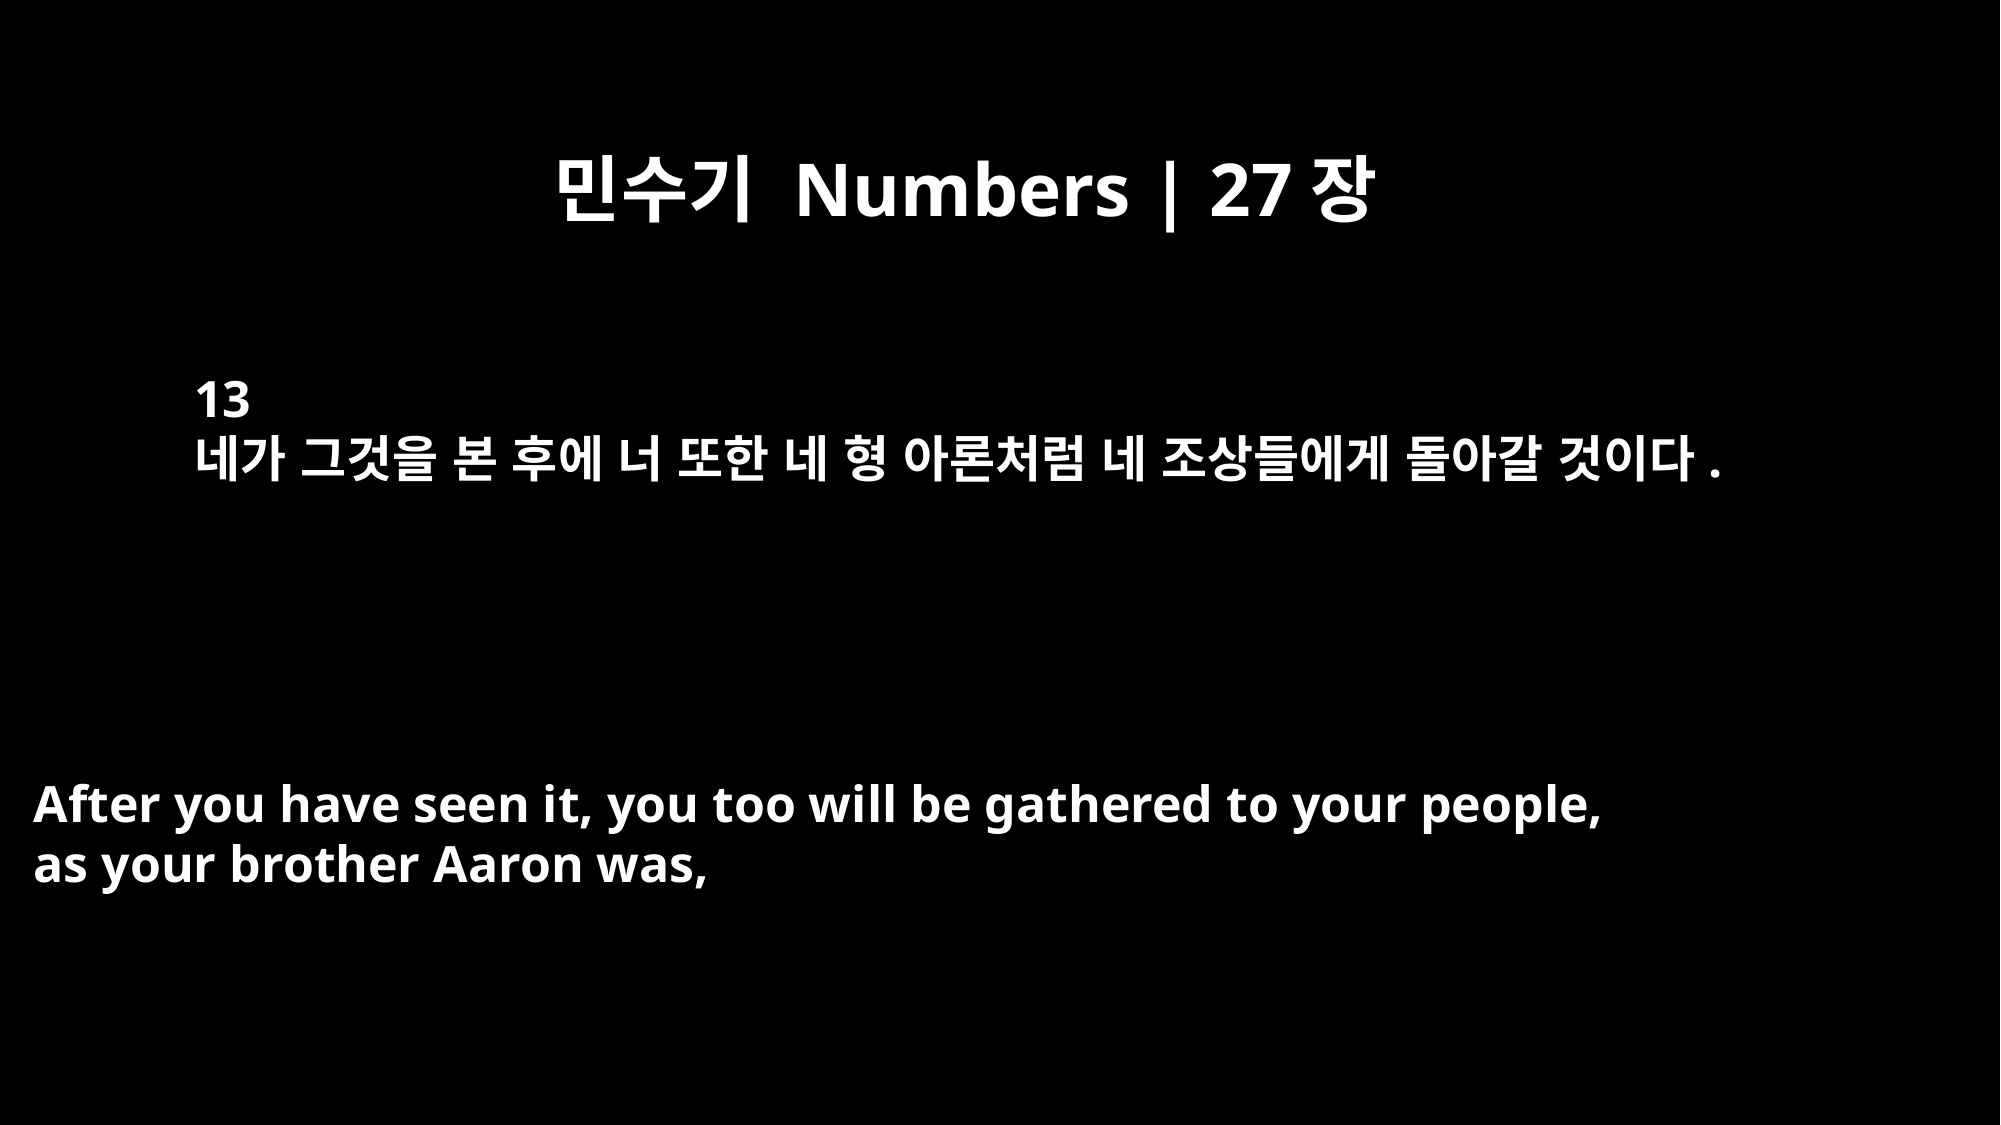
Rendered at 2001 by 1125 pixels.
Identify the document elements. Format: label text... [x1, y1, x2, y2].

text_box 민수기 Numbers | 27장 [538, 136, 1393, 239]
text_box After you have seen it, you too will be gathered to your people, as your brother Aaron was, [18, 764, 1619, 900]
text_box 13 네가 그것을 본 후에 너 또한 네 형 아론처럼 네 조상들에게 돌아갈 것이다. [179, 359, 1738, 495]
